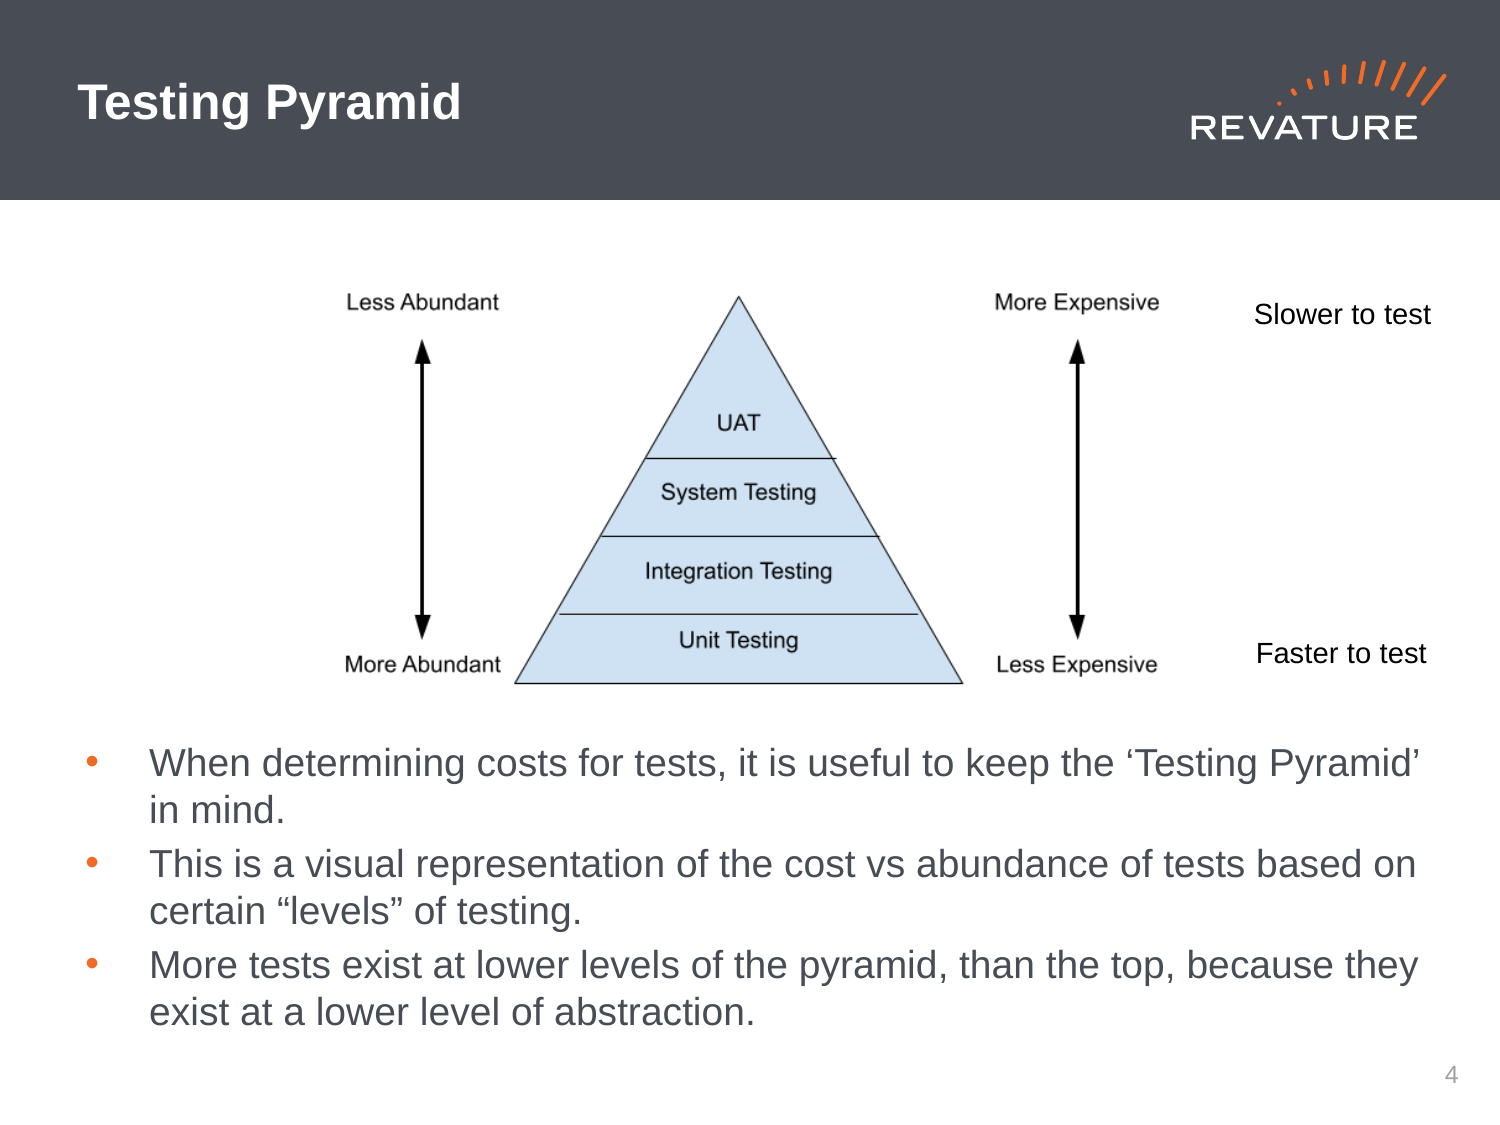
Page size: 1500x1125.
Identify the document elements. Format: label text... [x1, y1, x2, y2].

text_box Slower to test [1243, 288, 1447, 373]
text_box Faster to test [1243, 626, 1443, 712]
list When determining costs for tests, it is useful to keep the ‘Testing Pyramid’ in mind. This is a visual representation of the cost vs abundance of tests based on certain “levels” of testing. More tests exist at lower levels of the pyramid, than the top, because they exist at a lower level of abstraction. [62, 729, 1438, 1044]
slide_number 3 [1332, 1043, 1474, 1104]
picture [262, 249, 1238, 731]
title Testing Pyramid [62, 0, 1084, 200]
